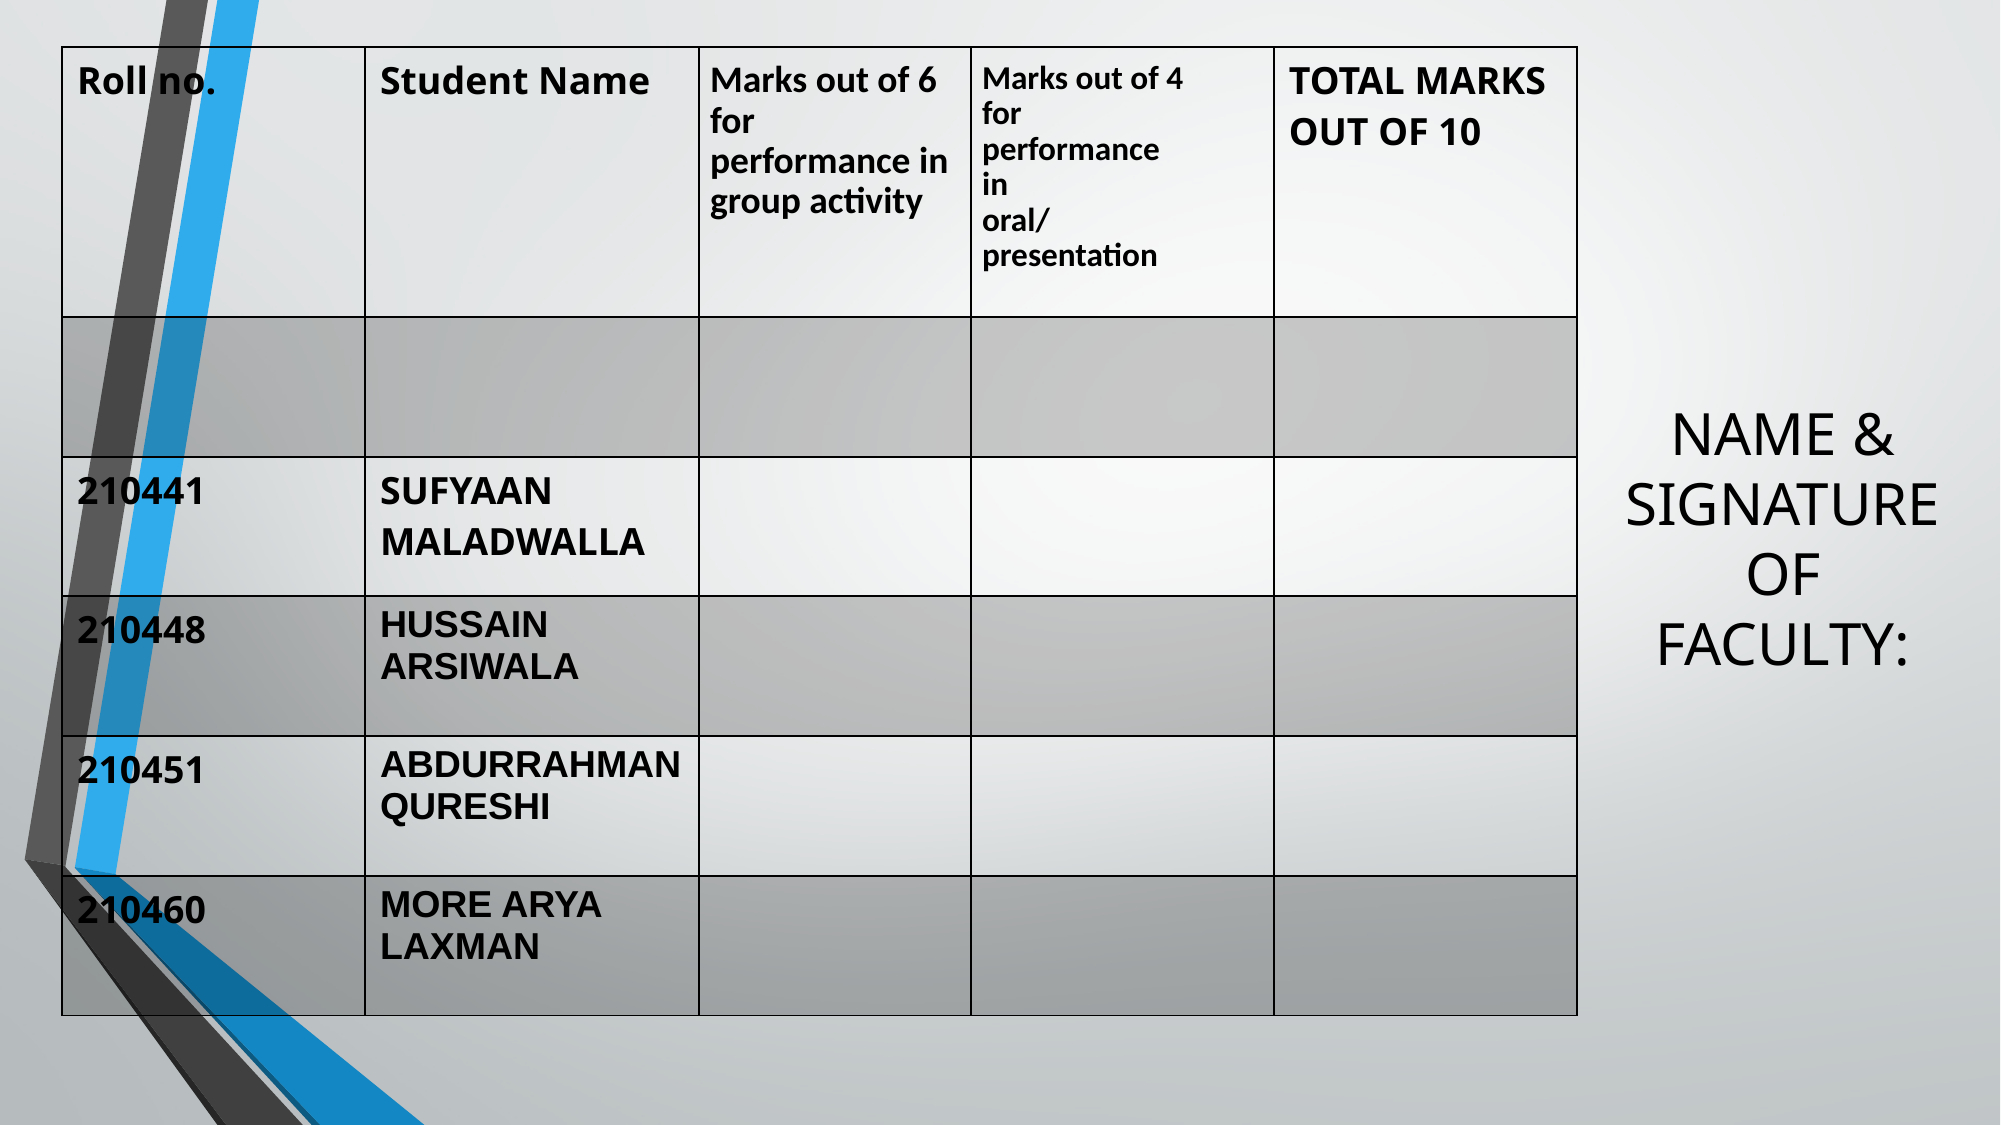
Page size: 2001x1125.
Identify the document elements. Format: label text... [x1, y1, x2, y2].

table_cell [1275, 597, 1576, 735]
table_cell [366, 318, 698, 456]
table_cell [1275, 458, 1576, 595]
table_cell [972, 877, 1273, 1015]
table_cell [1275, 877, 1576, 1015]
table_cell [1275, 737, 1576, 875]
table_cell [700, 877, 970, 1015]
table_cell [972, 737, 1273, 875]
table_cell ABDURRAHMAN QURESHI [366, 737, 698, 875]
table_cell [972, 458, 1273, 595]
table_header Student Name [366, 48, 698, 316]
table_cell 210441 [63, 458, 364, 595]
table_cell 210460 [63, 877, 364, 1015]
table_header Roll no. [63, 48, 364, 316]
table_cell [1275, 318, 1576, 456]
table_cell [700, 458, 970, 595]
table_cell [700, 597, 970, 735]
table_cell MORE ARYA LAXMAN [366, 877, 698, 1015]
table_cell SUFYAAN MALADWALLA [366, 458, 698, 595]
table_header TOTAL MARKS OUT OF 10 [1275, 48, 1576, 316]
table_cell [700, 737, 970, 875]
table_cell [700, 318, 970, 456]
table_cell [972, 597, 1273, 735]
table_header Marks out of 6 for performance in group activity [700, 48, 970, 316]
table_cell [63, 318, 364, 456]
table_cell 210451 [63, 737, 364, 875]
table_header Marks out of 4 for performance in oral/ presentation [972, 48, 1273, 316]
table_cell 210448 [63, 597, 364, 735]
table_cell HUSSAIN ARSIWALA [366, 597, 698, 735]
table_cell [972, 318, 1273, 456]
text_box NAME & SIGNATURE OF FACULTY: [1598, 47, 1968, 1028]
